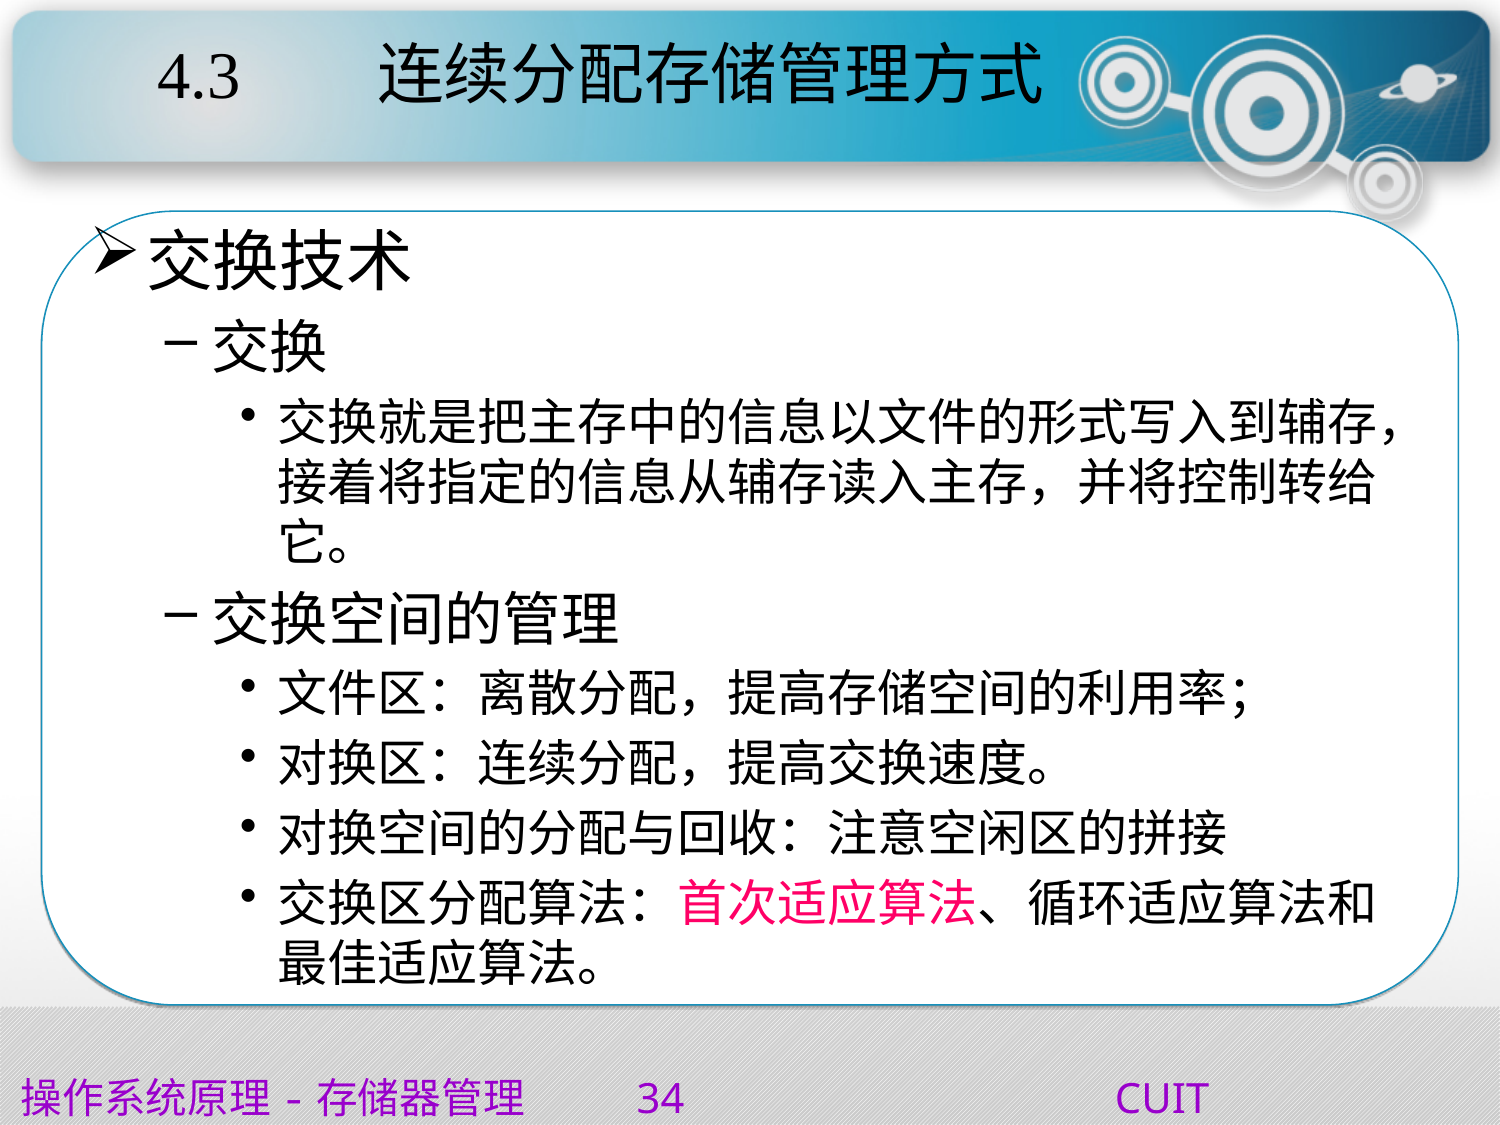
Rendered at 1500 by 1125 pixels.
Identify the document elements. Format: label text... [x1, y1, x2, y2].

picture [0, 0, 1500, 1006]
title 4.3 连续分配存储管理方式 [75, 24, 1128, 211]
list 交换技术 交换 交换就是把主存中的信息以文件的形式写入到辅存，接着将指定的信息从辅存读入主存，并将控制转给它。 交换空间的管理 文件区：离散分配，提高存储空间的利用率； 对换区：连续分配，提高交换速度。 对换空间的分配与回收：注意空闲区的拼接 交换区分配算法：首次适应算法、循环适应算法和最佳适应算法。 [75, 211, 1425, 1005]
